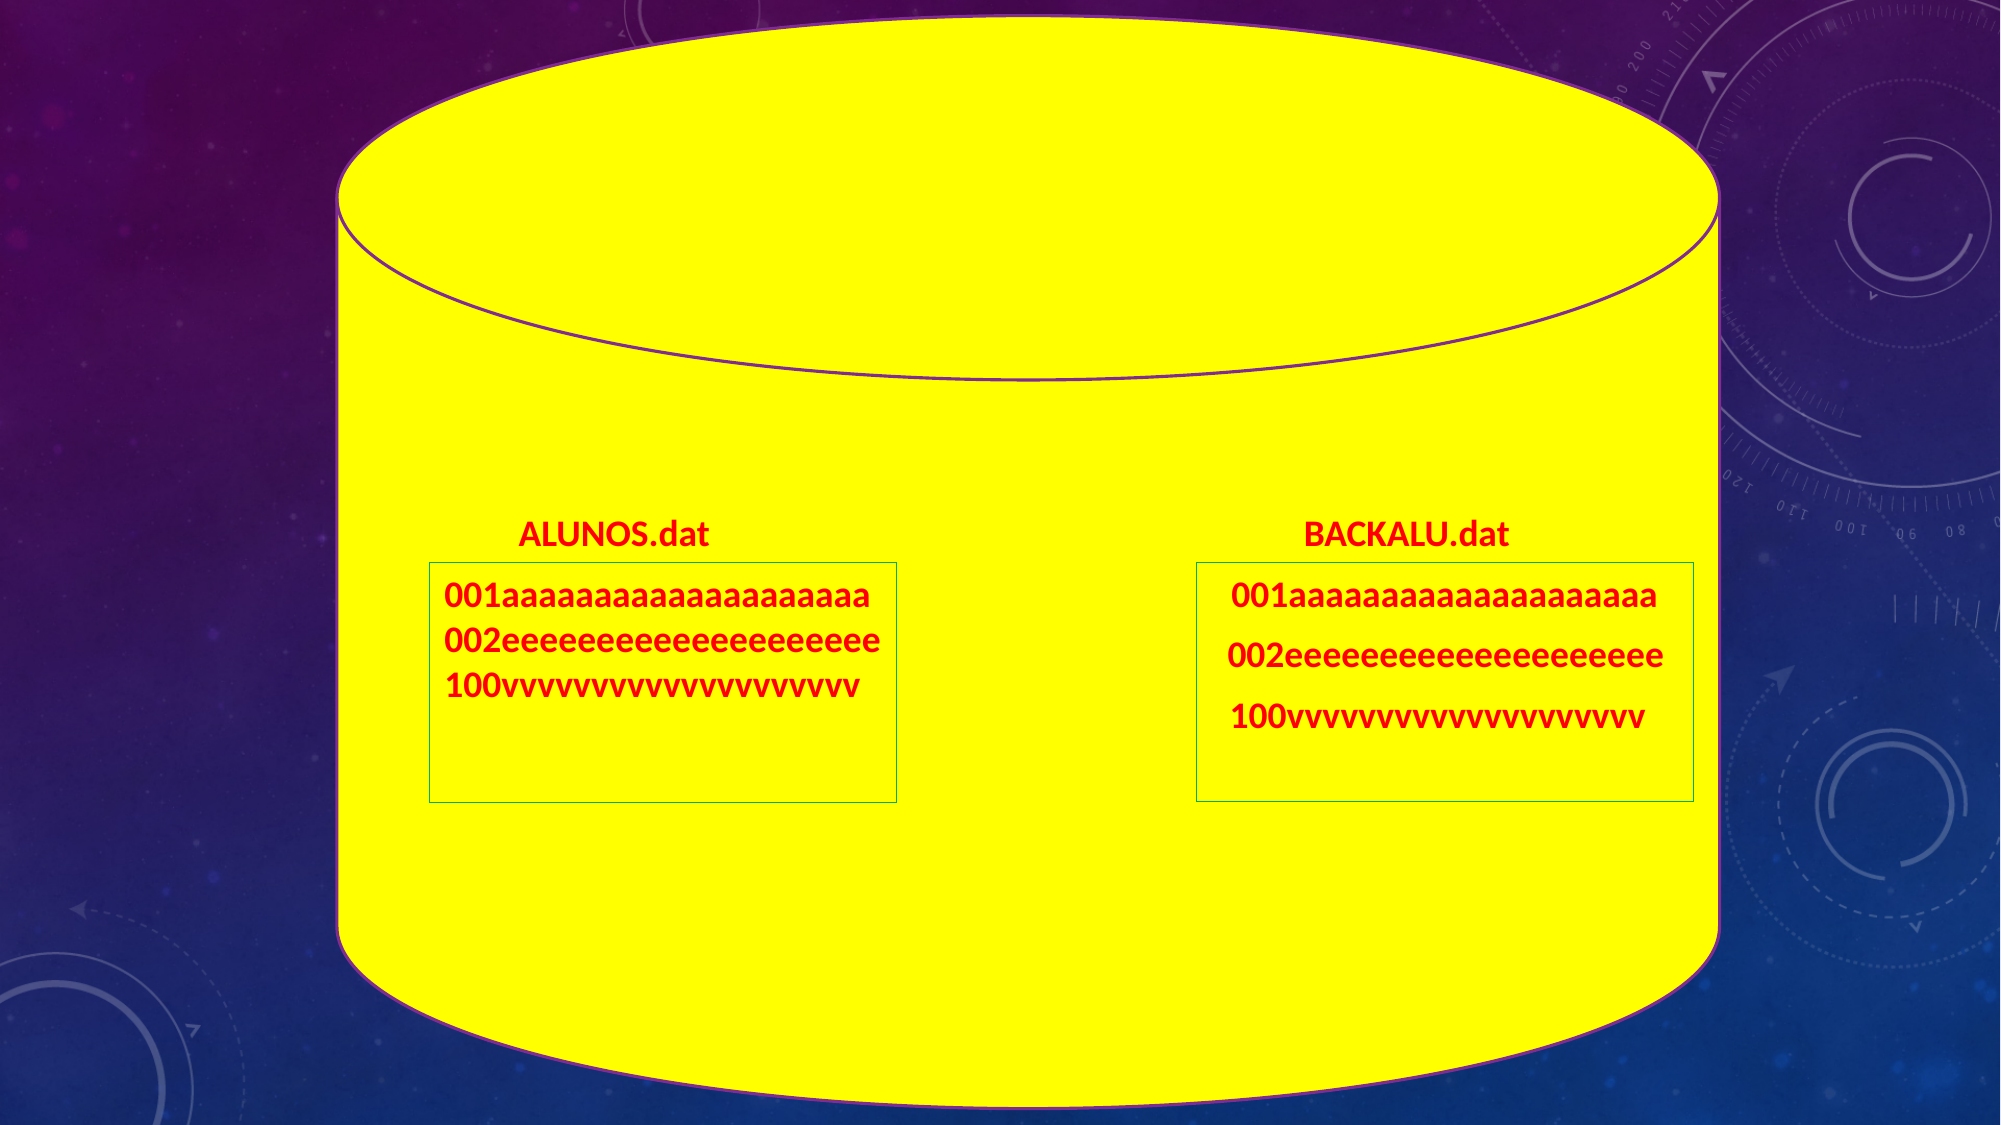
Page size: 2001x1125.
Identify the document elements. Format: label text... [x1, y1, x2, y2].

text_box 001aaaaaaaaaaaaaaaaaaaa [1216, 562, 1674, 622]
text_box BACKALU.dat [1289, 501, 1526, 562]
text_box 001aaaaaaaaaaaaaaaaaaaa 002eeeeeeeeeeeeeeeeeeee 100vvvvvvvvvvvvvvvvvvvv [429, 562, 897, 803]
text_box [335, 14, 1722, 1111]
text_box [1196, 562, 1694, 802]
text_box ALUNOS.dat [504, 501, 726, 562]
picture [0, 0, 2001, 1125]
text_box 100vvvvvvvvvvvvvvvvvvvv [1214, 683, 1662, 744]
text_box 002eeeeeeeeeeeeeeeeeeee [1212, 622, 1680, 683]
